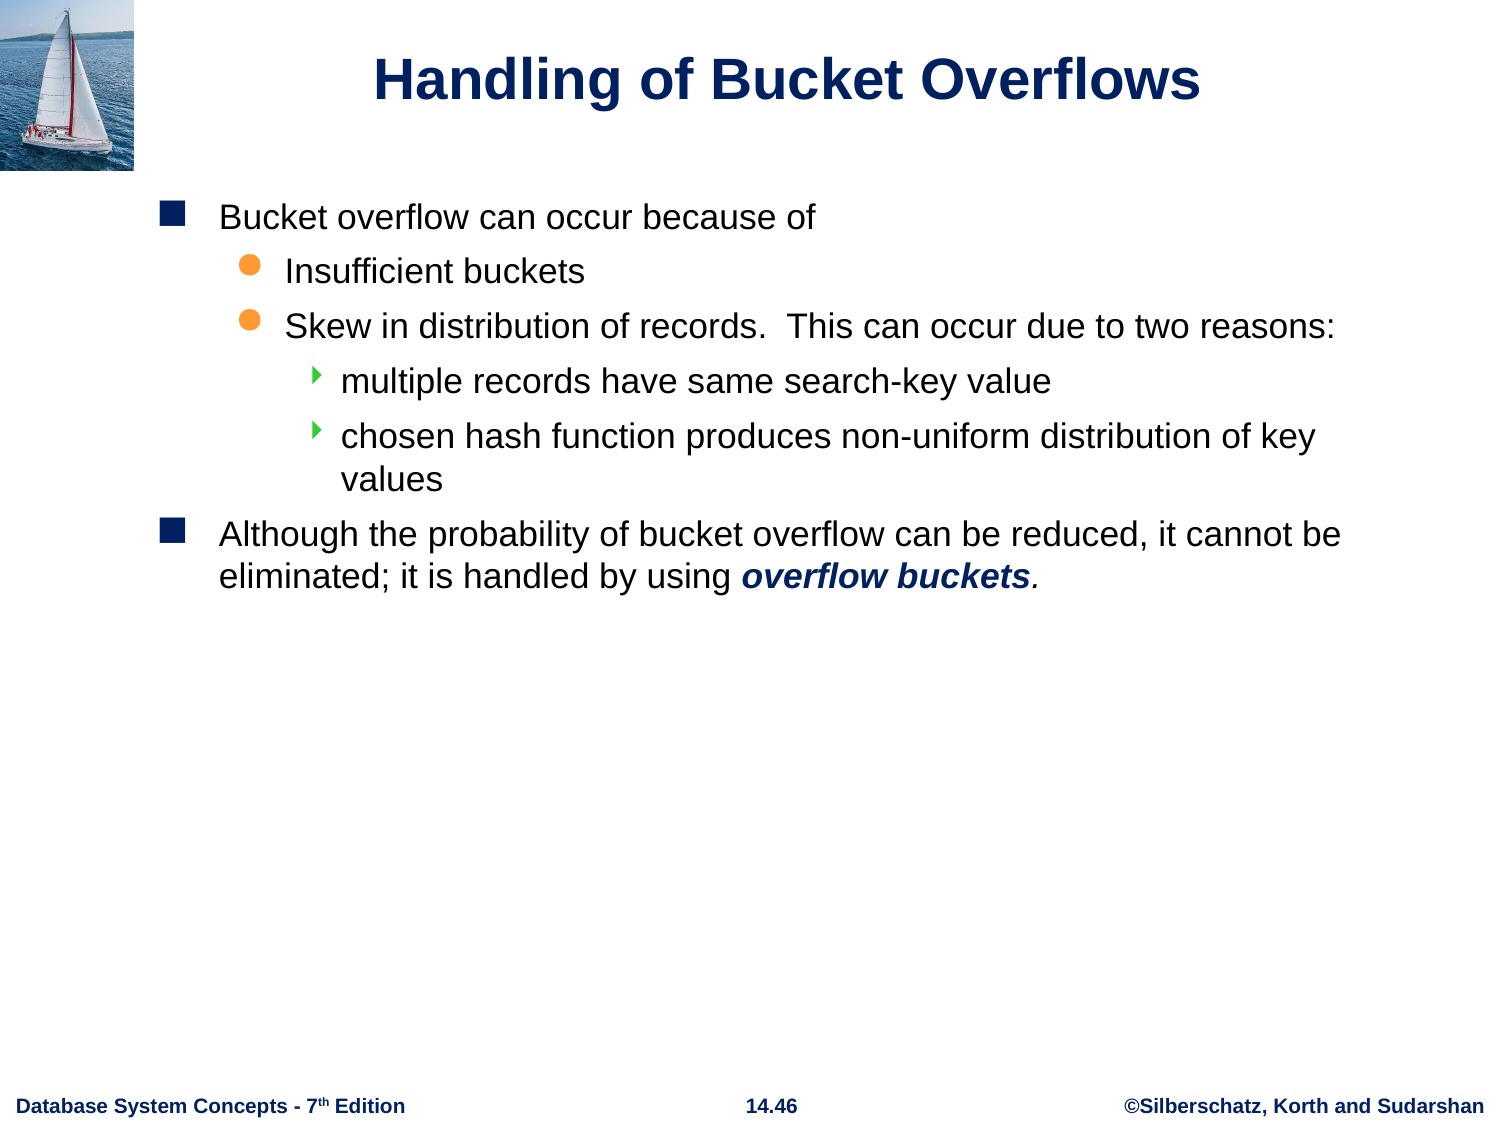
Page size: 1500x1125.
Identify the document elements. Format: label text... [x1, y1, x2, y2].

picture [0, 0, 134, 171]
list Bucket overflow can occur because of Insufficient buckets Skew in distribution of records. This can occur due to two reasons: multiple records have same search-key value chosen hash function produces non-uniform distribution of key values Although the probability of bucket overflow can be reduced, it cannot be eliminated; it is handled by using overflow buckets. [147, 186, 1401, 1019]
title Handling of Bucket Overflows [125, 18, 1452, 120]
